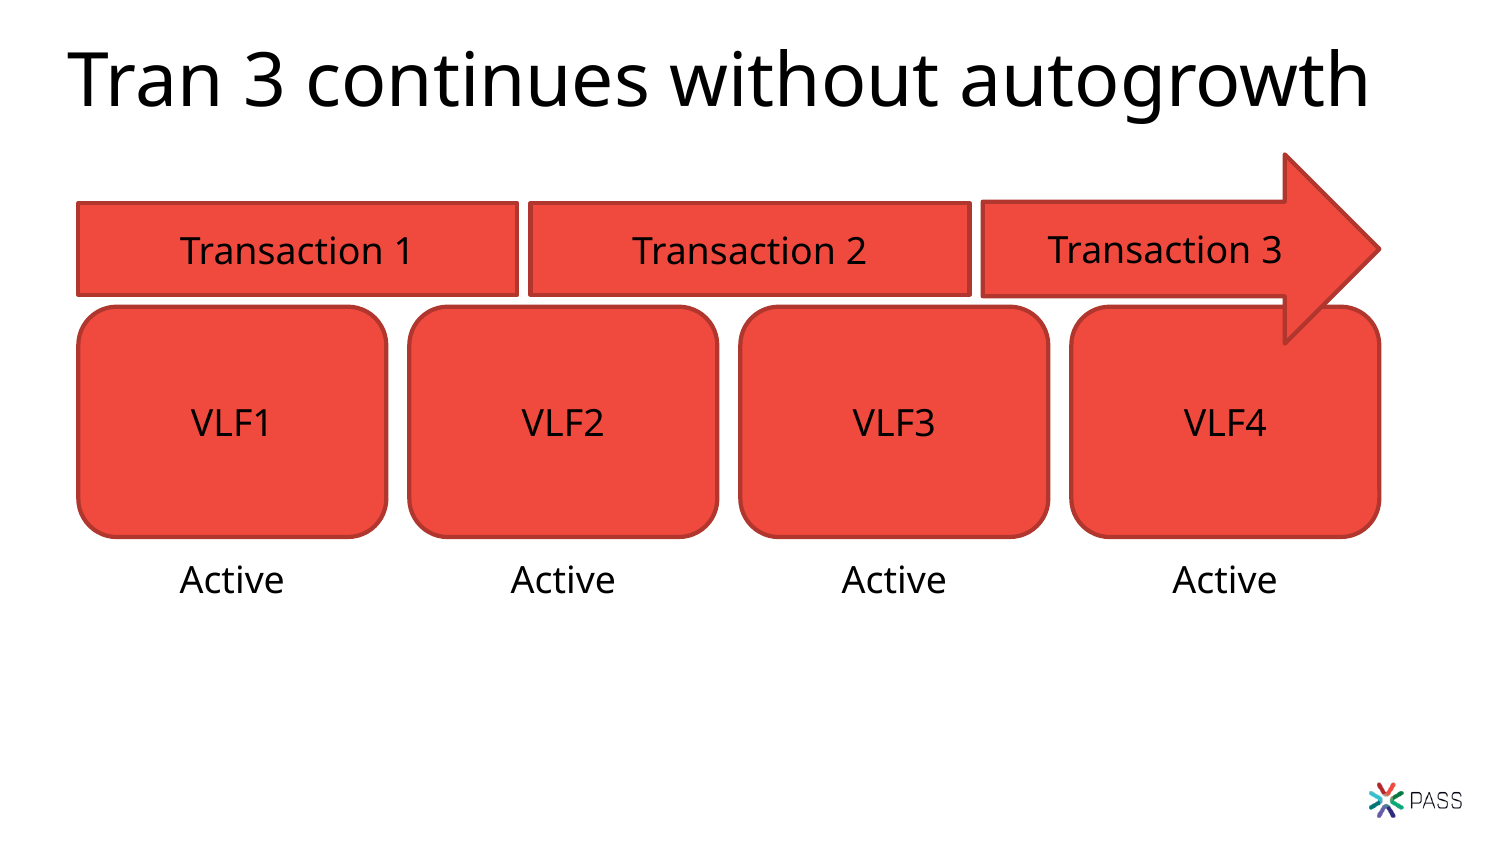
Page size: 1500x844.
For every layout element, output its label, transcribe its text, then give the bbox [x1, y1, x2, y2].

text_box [982, 154, 1380, 344]
text_box [528, 201, 972, 297]
text_box [407, 304, 720, 540]
picture [1367, 780, 1463, 820]
text_box VLF4 [1112, 391, 1339, 452]
title Tran 3 continues without autogrowth [52, 41, 1444, 142]
text_box VLF3 [781, 391, 1008, 452]
text_box [76, 304, 389, 540]
text_box Transaction 2 [595, 219, 905, 280]
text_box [153, 548, 1305, 610]
text_box VLF1 [119, 391, 346, 452]
text_box [1069, 350, 1382, 540]
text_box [78, 202, 518, 295]
text_box VLF2 [450, 391, 677, 452]
text_box [738, 304, 1051, 540]
